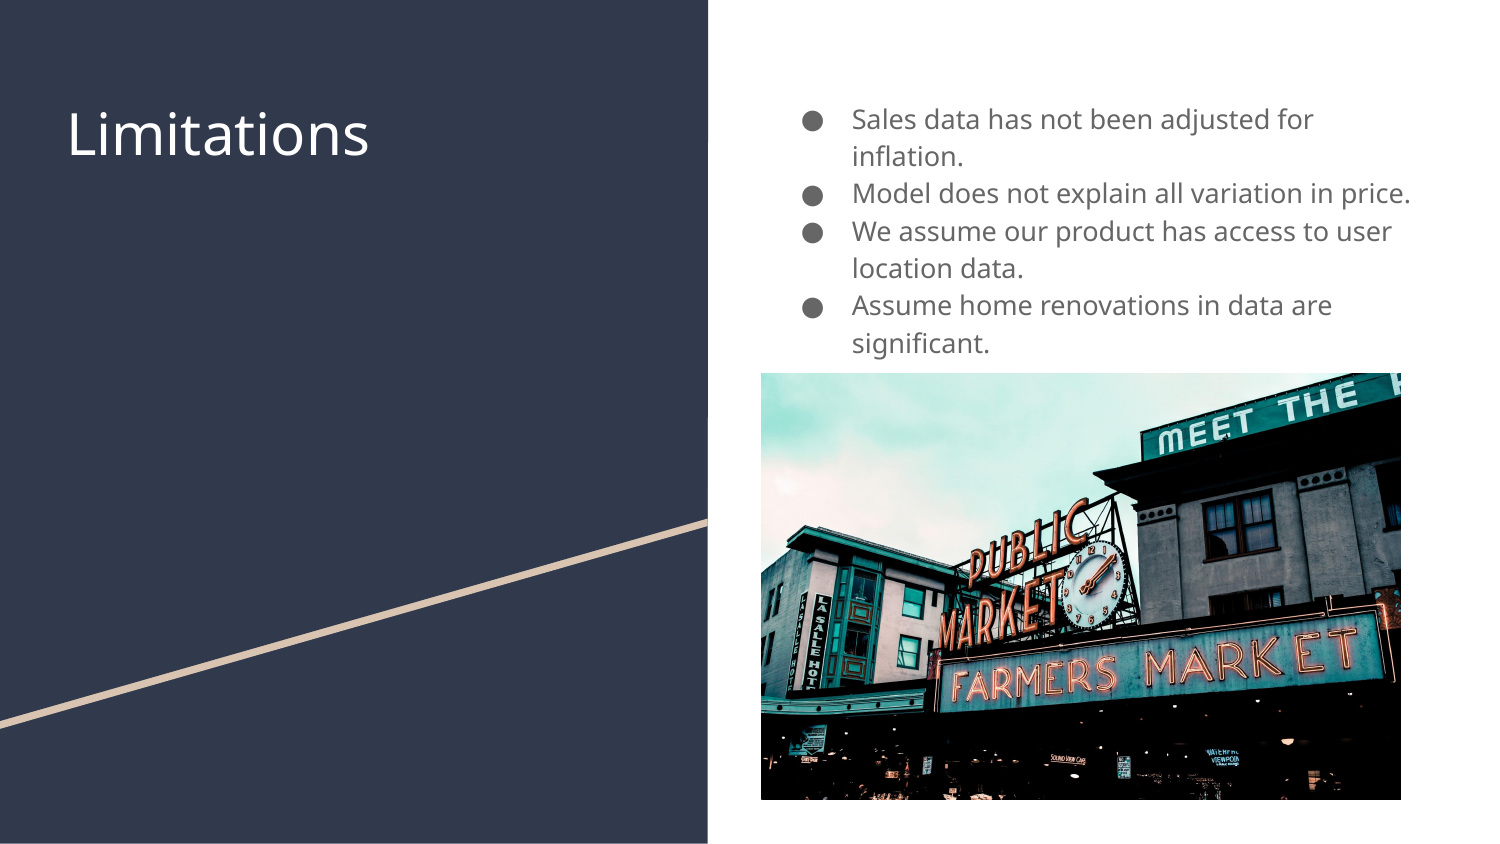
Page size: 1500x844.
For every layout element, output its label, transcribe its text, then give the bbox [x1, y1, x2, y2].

picture [761, 373, 1401, 800]
list Sales data has not been adjusted for inflation. Model does not explain all variation in price. We assume our product has access to user location data. Assume home renovations in data are significant. [761, 82, 1446, 755]
title Limitations [51, 82, 660, 494]
